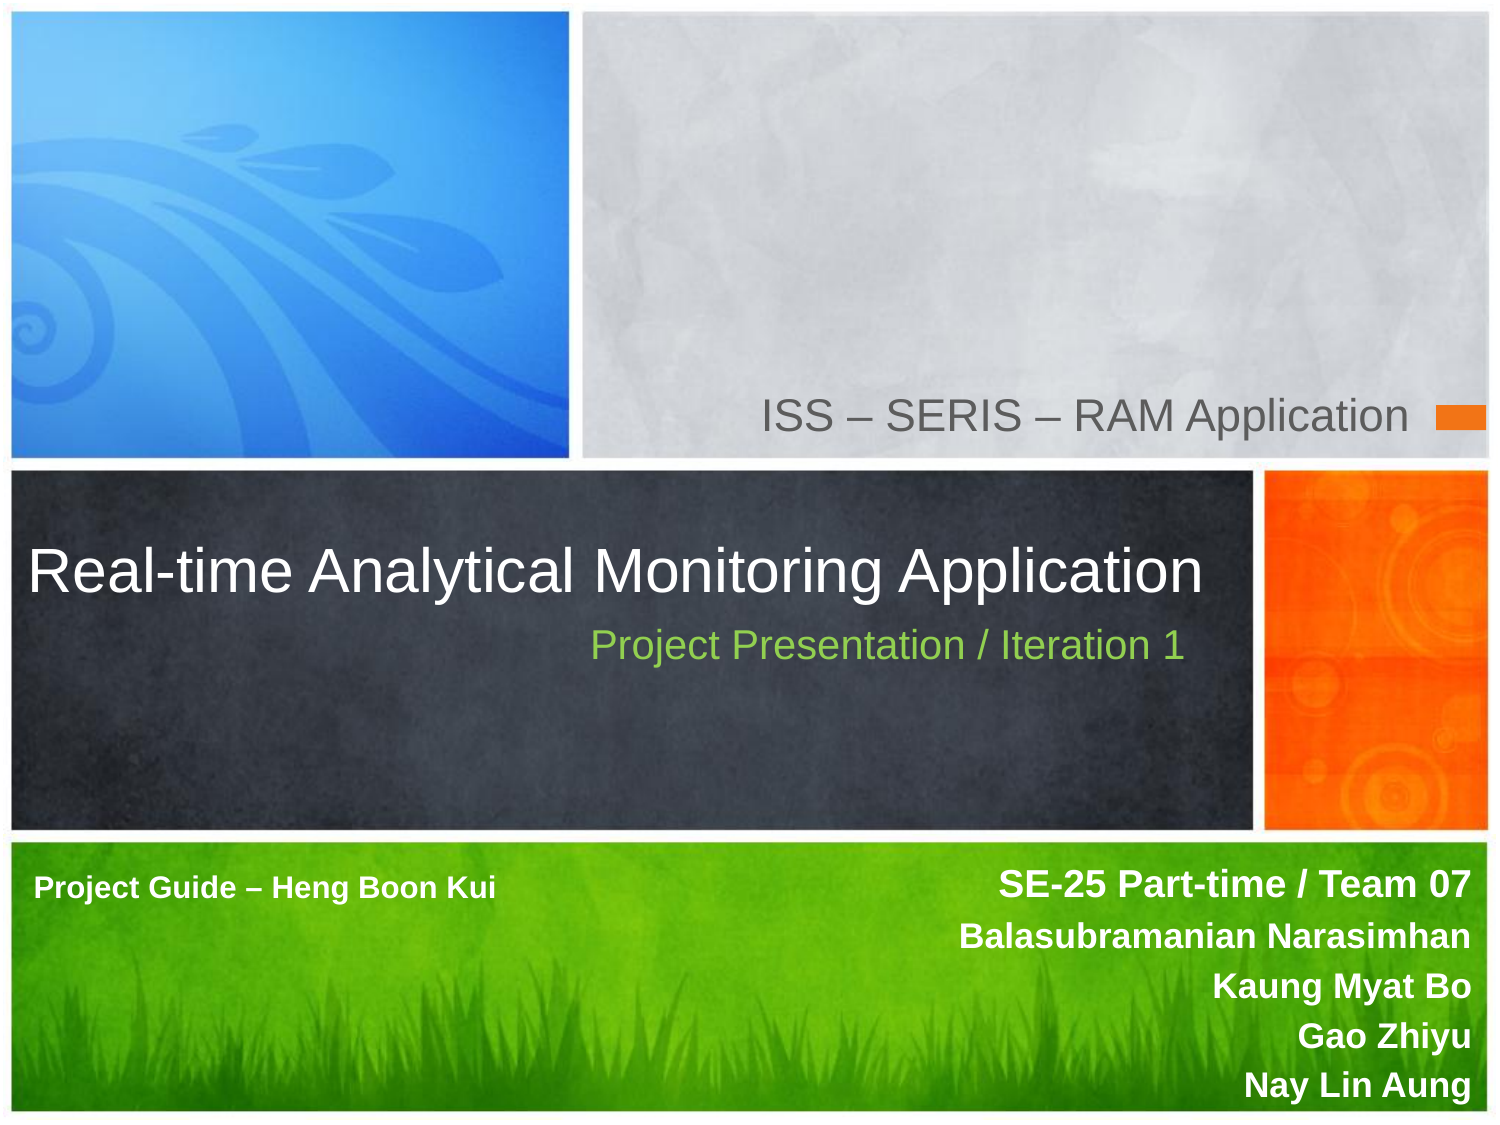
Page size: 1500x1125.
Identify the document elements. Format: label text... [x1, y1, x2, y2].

list ISS – SERIS – RAM Application [612, 215, 1425, 449]
text_box SE-25 Part-time / Team 07 Balasubramanian Narasimhan Kaung Myat Bo Gao Zhiyu Nay Lin Aung [562, 849, 1488, 1113]
text_box Project Presentation / Iteration 1 [387, 599, 1213, 675]
picture [3, 3, 1498, 1120]
title Real-time Analytical Monitoring Application [12, 474, 1250, 613]
text_box Project Guide – Heng Boon Kui [18, 849, 538, 913]
